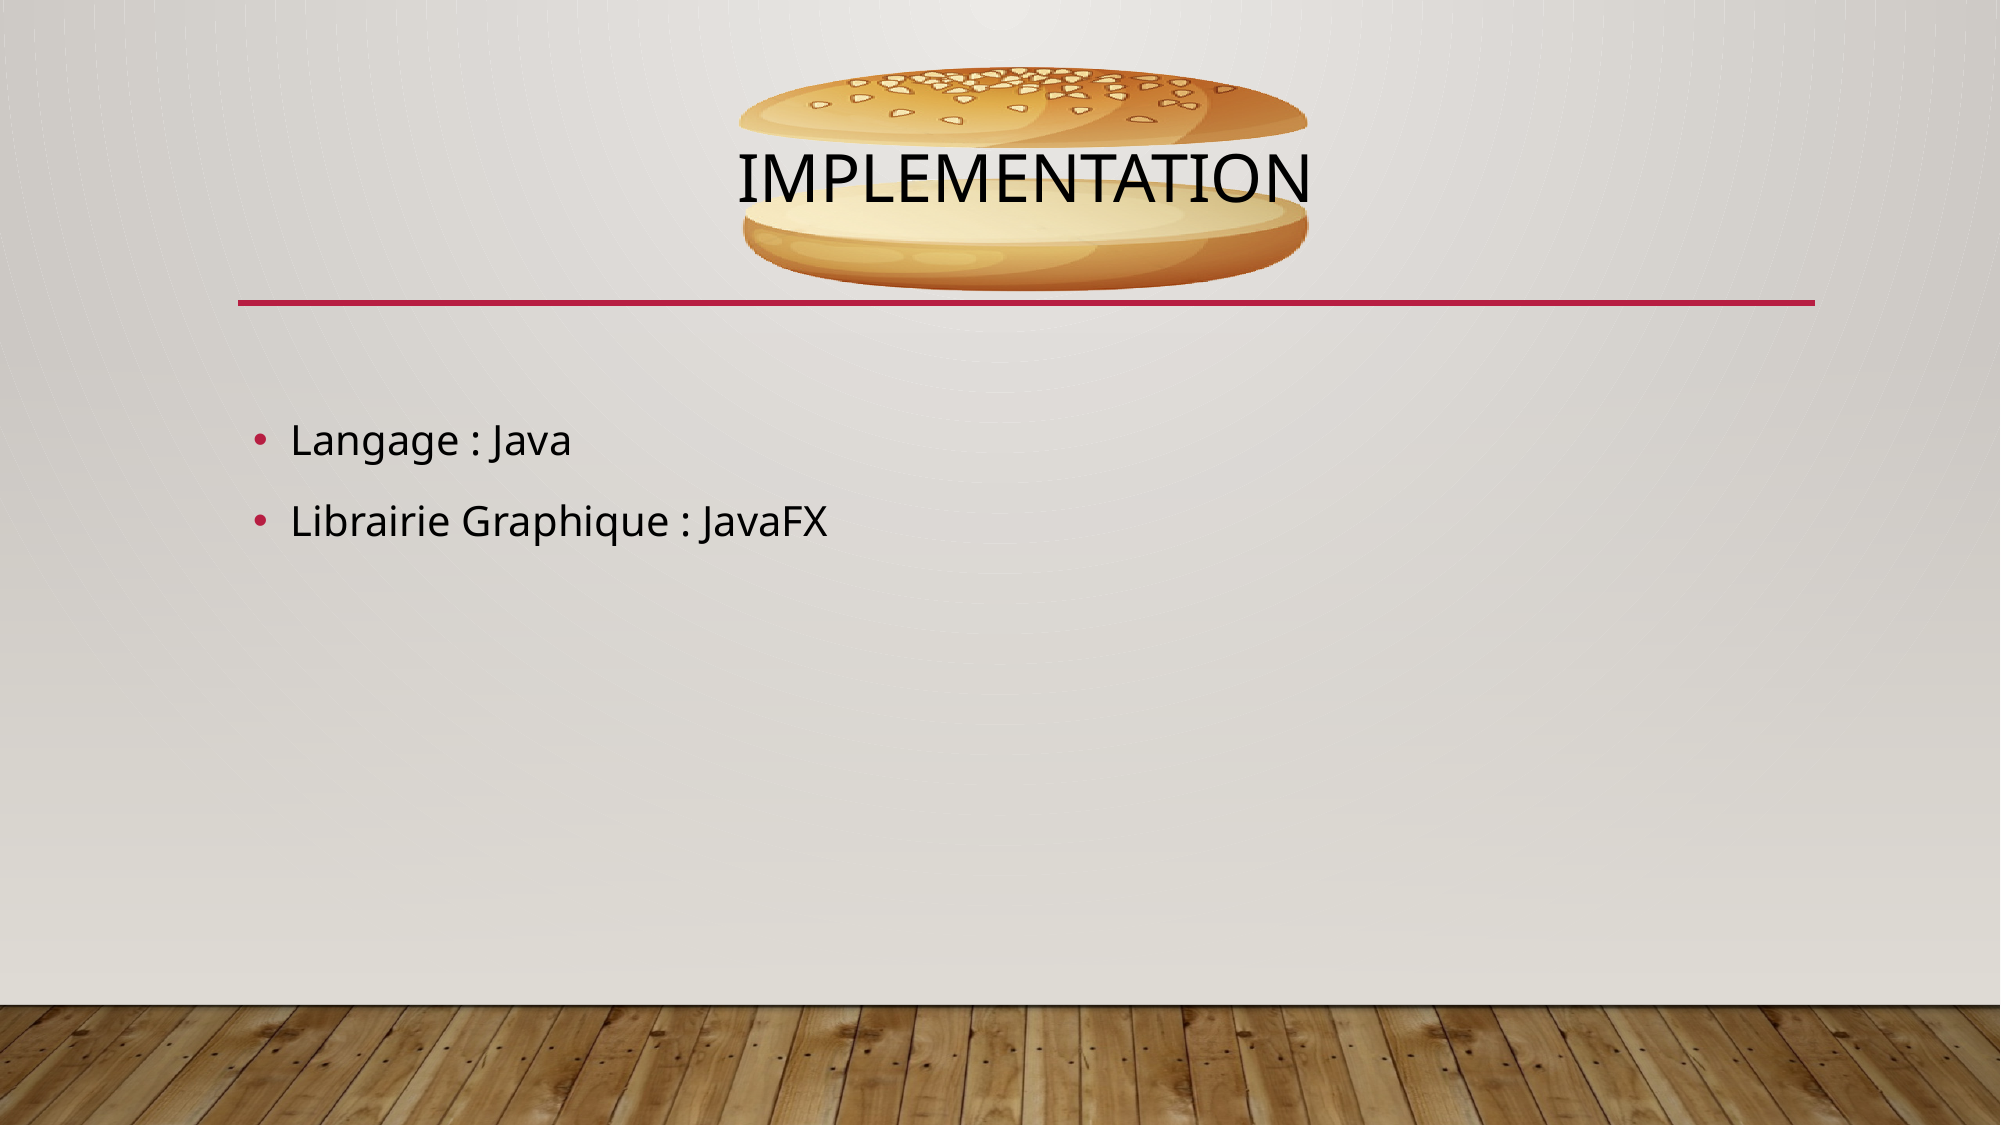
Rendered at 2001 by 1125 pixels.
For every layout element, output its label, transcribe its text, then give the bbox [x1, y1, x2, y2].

picture [702, 169, 1345, 298]
list Langage : Java Librairie Graphique : JavaFX [238, 330, 1814, 897]
picture [702, 64, 1345, 151]
picture [0, 1005, 2000, 1125]
title Implementation [238, 137, 1814, 305]
